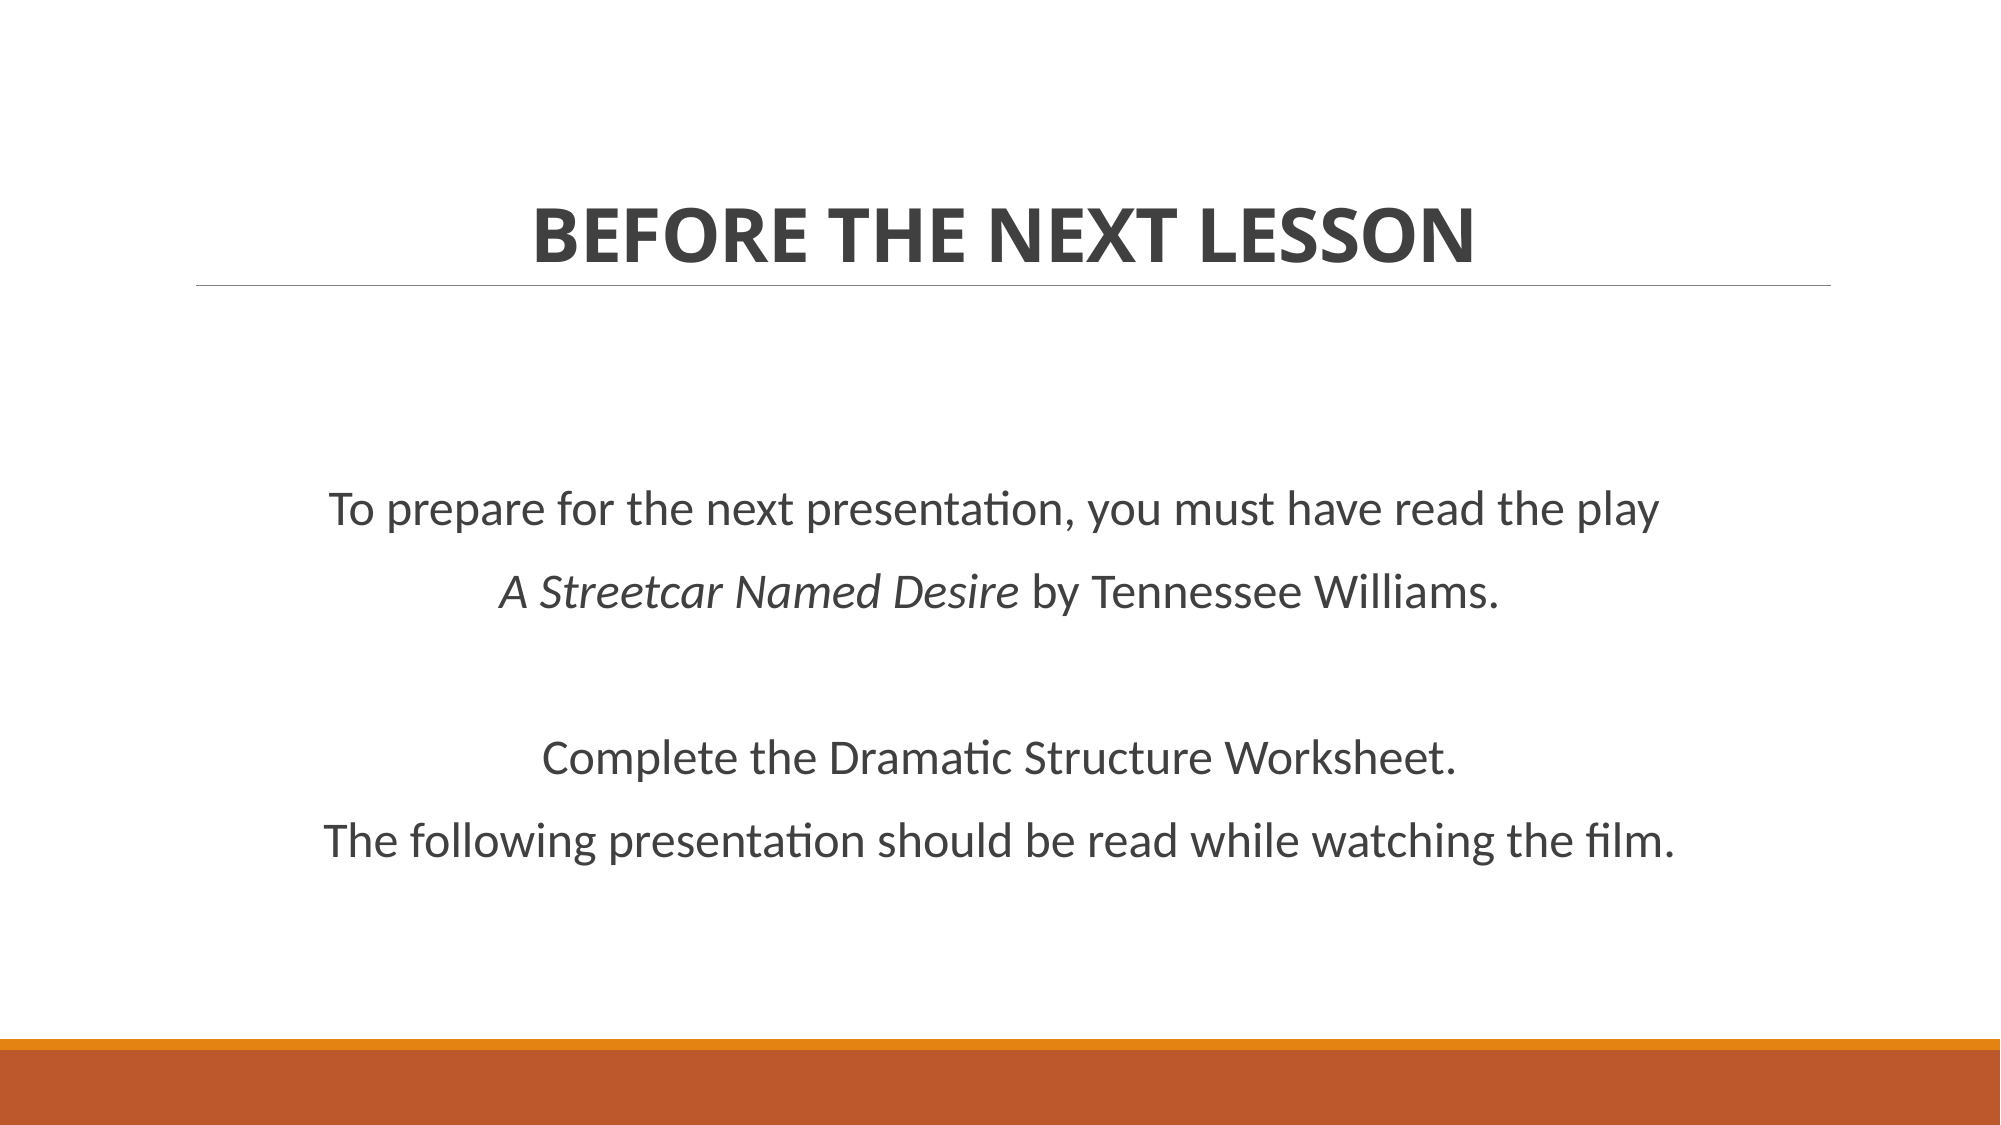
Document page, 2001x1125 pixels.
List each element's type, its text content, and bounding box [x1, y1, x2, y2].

list To prepare for the next presentation, you must have read the play A Streetcar Named Desire by Tennessee Williams. Complete the Dramatic Structure Worksheet. The following presentation should be read while watching the film. [137, 314, 1863, 1037]
title BEFORE THE NEXT LESSON [180, 47, 1830, 285]
